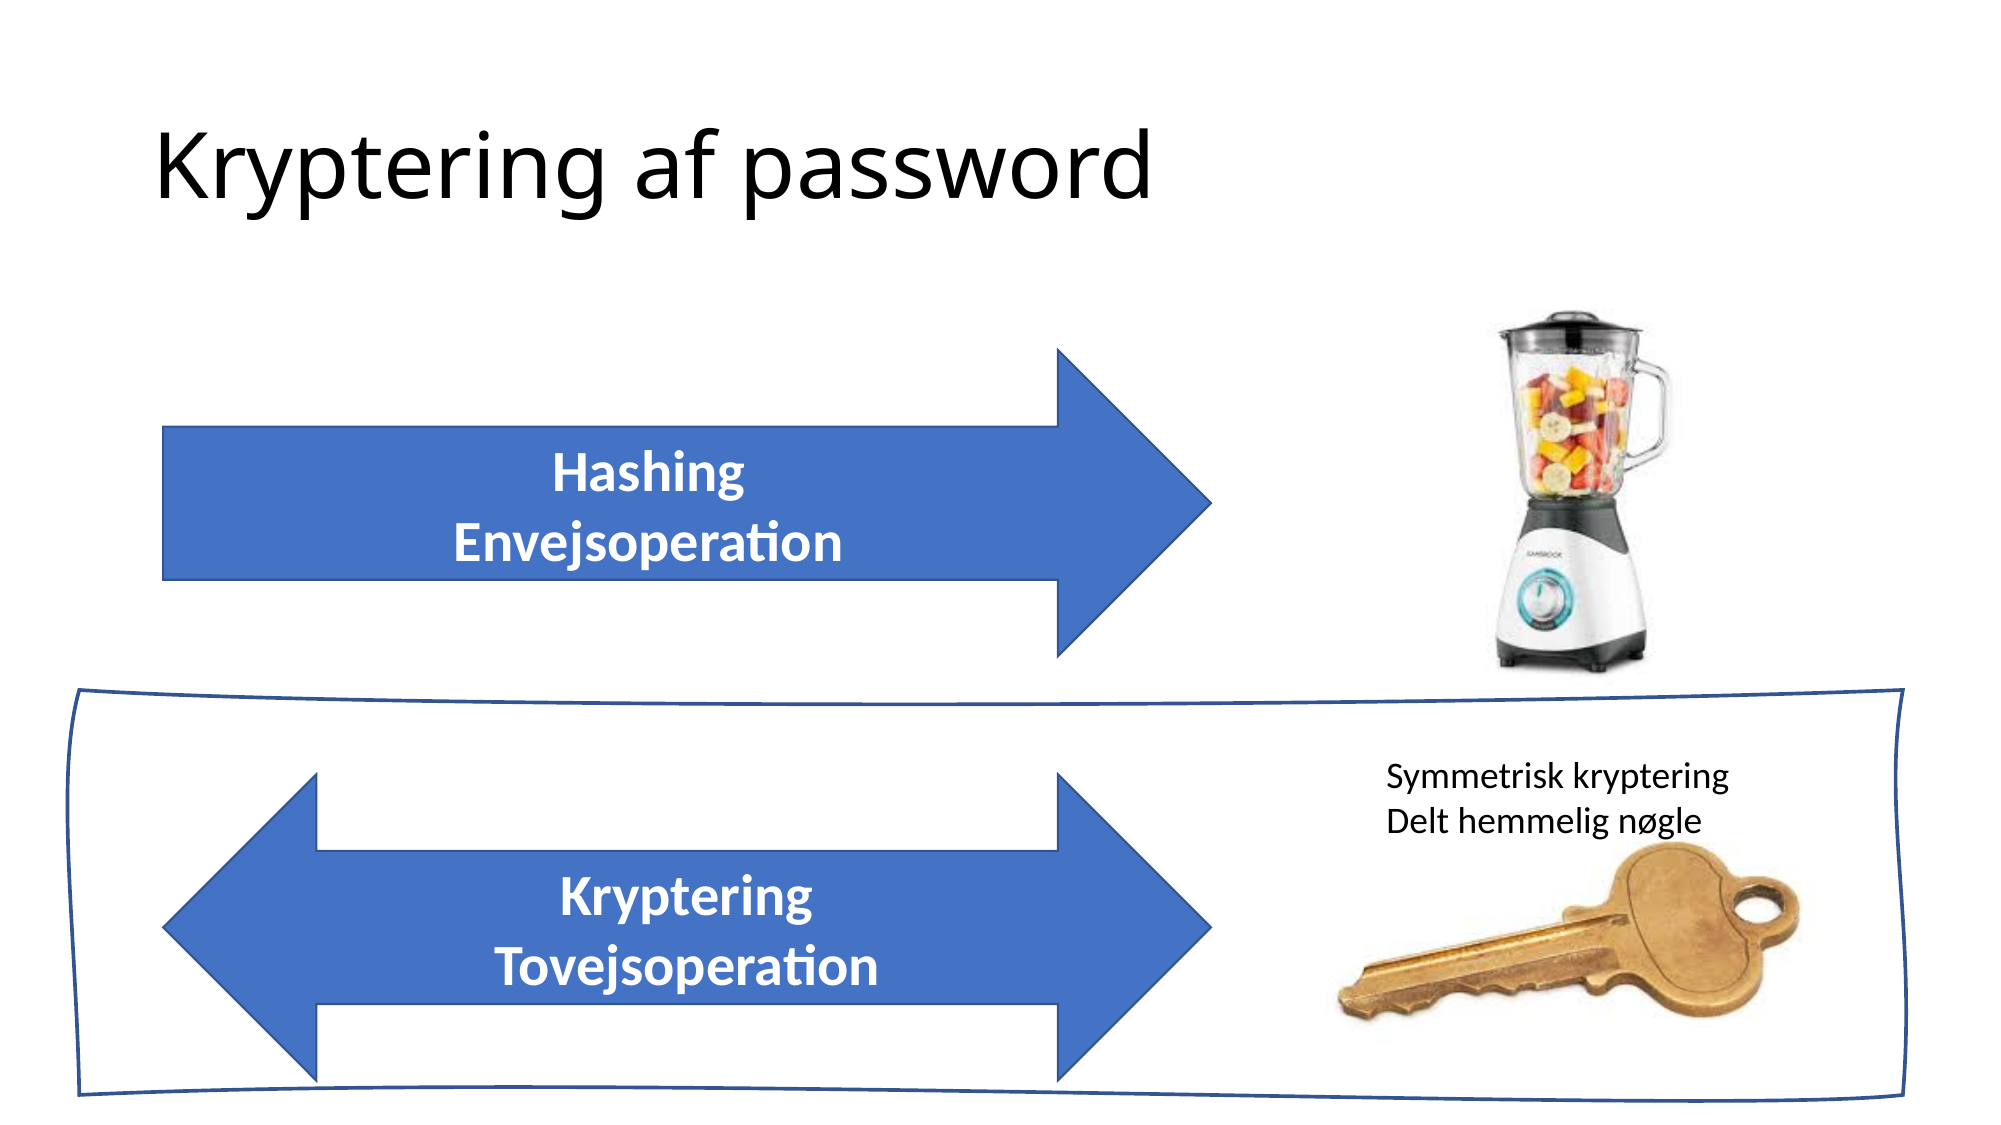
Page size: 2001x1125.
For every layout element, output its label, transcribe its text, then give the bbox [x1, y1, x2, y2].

picture [1314, 817, 1831, 1057]
title Kryptering af password [137, 59, 1863, 278]
text_box [66, 688, 1908, 1102]
text_box Hashing Envejsoperation [162, 347, 1213, 659]
text_box Symmetrisk kryptering Delt hemmelig nøgle [1371, 743, 1745, 817]
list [1374, 295, 1770, 690]
